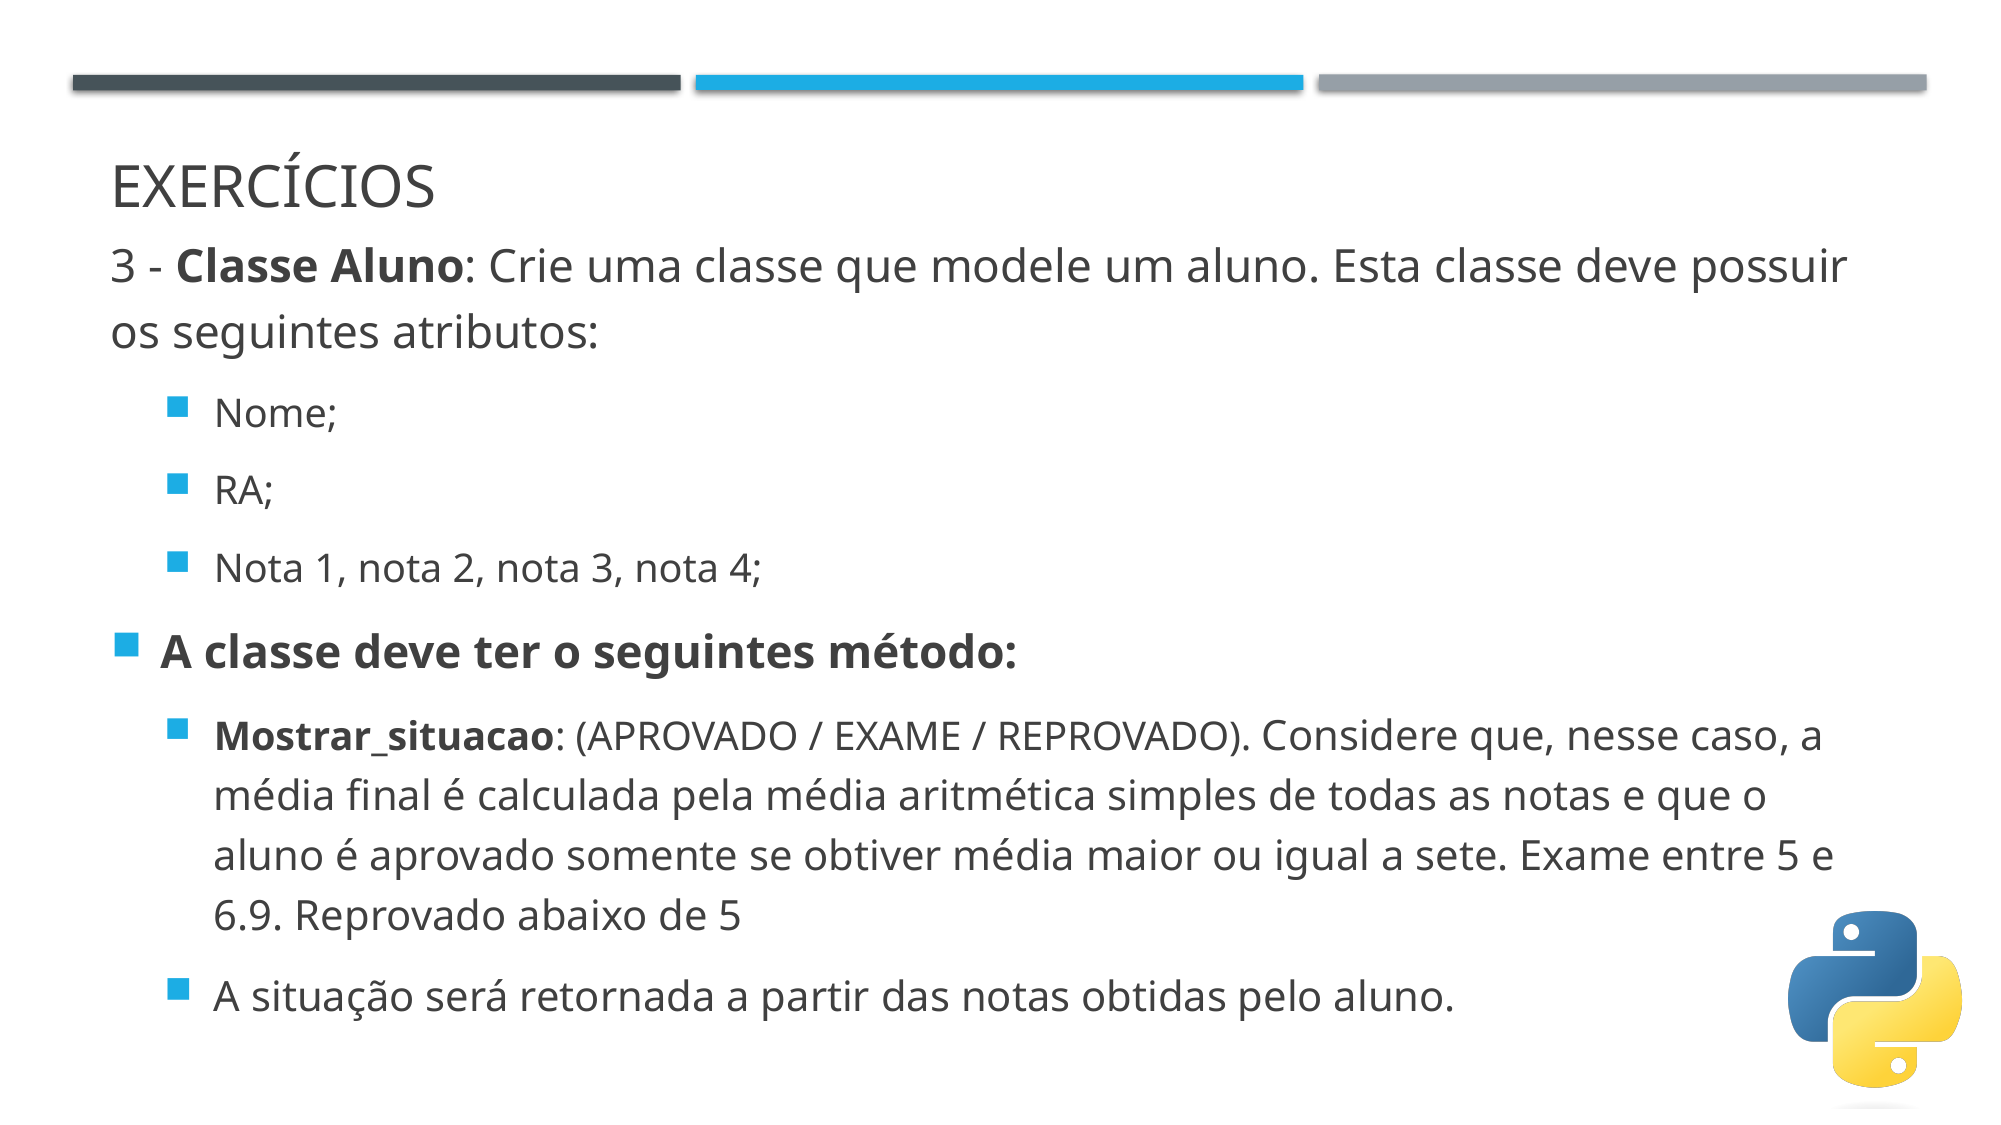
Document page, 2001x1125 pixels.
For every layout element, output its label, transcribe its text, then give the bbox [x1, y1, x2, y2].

picture [1787, 910, 1969, 1109]
list 3 - Classe Aluno: Crie uma classe que modele um aluno. Esta classe deve possuir os seguintes atributos: Nome; RA; Nota 1, nota 2, nota 3, nota 4; A classe deve ter o seguintes método: Mostrar_situacao: (APROVADO / EXAME / REPROVADO). Considere que, nesse caso, a média final é calculada pela média aritmética simples de todas as notas e que o aluno é aprovado somente se obtiver média maior ou igual a sete. Exame entre 5 e 6.9. Reprovado abaixo de 5 A situação será retornada a partir das notas obtidas pelo aluno. [95, 294, 1905, 952]
title exercícios [95, 115, 1905, 227]
